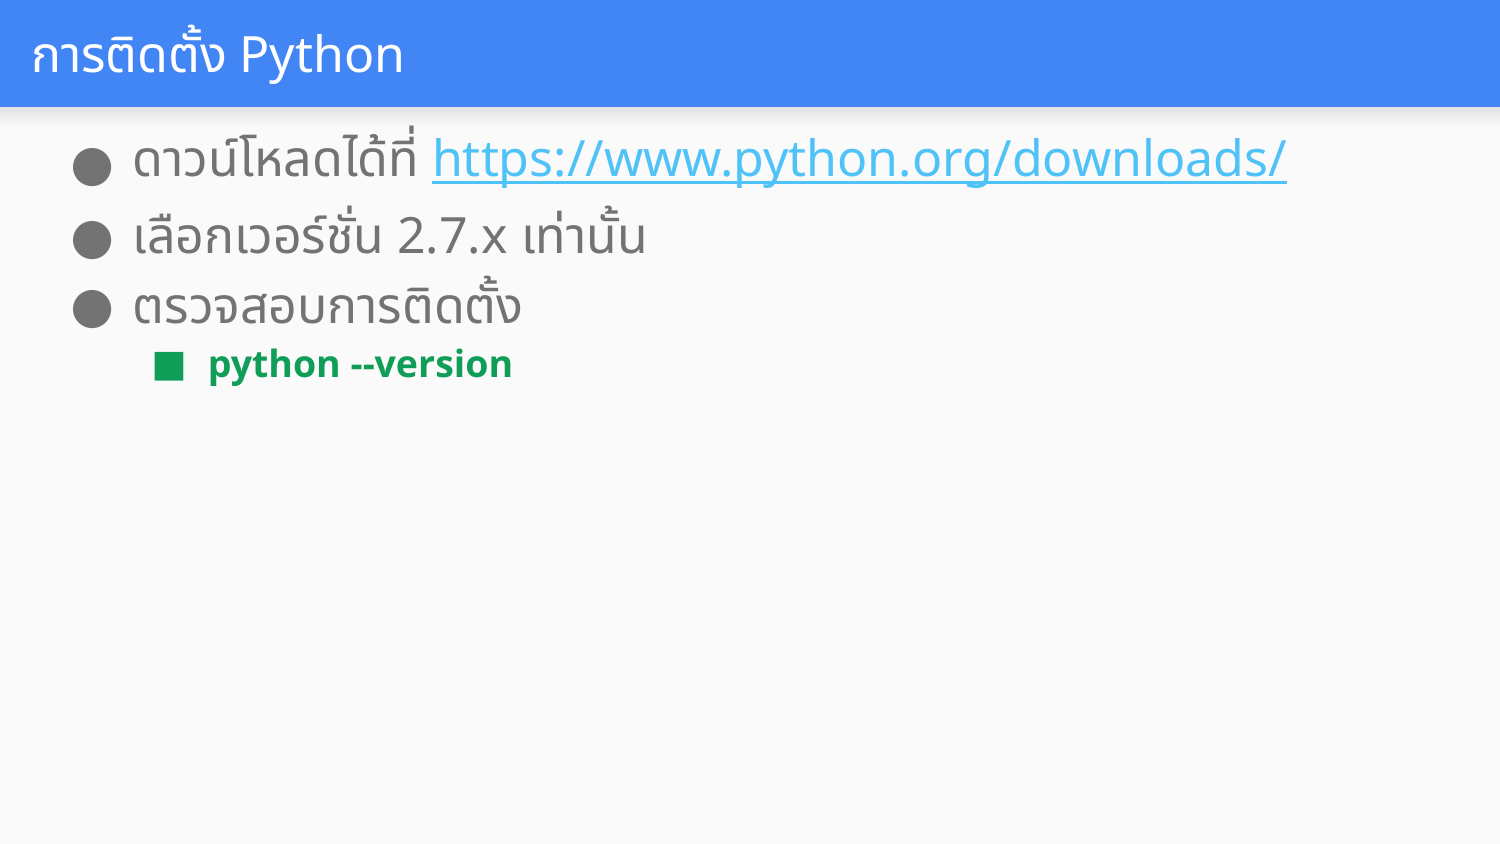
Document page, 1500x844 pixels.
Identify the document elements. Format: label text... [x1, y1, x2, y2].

title การติดตั้ง Python [16, 2, 1464, 102]
list ดาวน์โหลดได้ที่ https://www.python.org/downloads/ เลือกเวอร์ชั่น 2.7.x เท่านั้น ตรวจสอบการติดตั้ง python --version [42, 101, 1392, 760]
